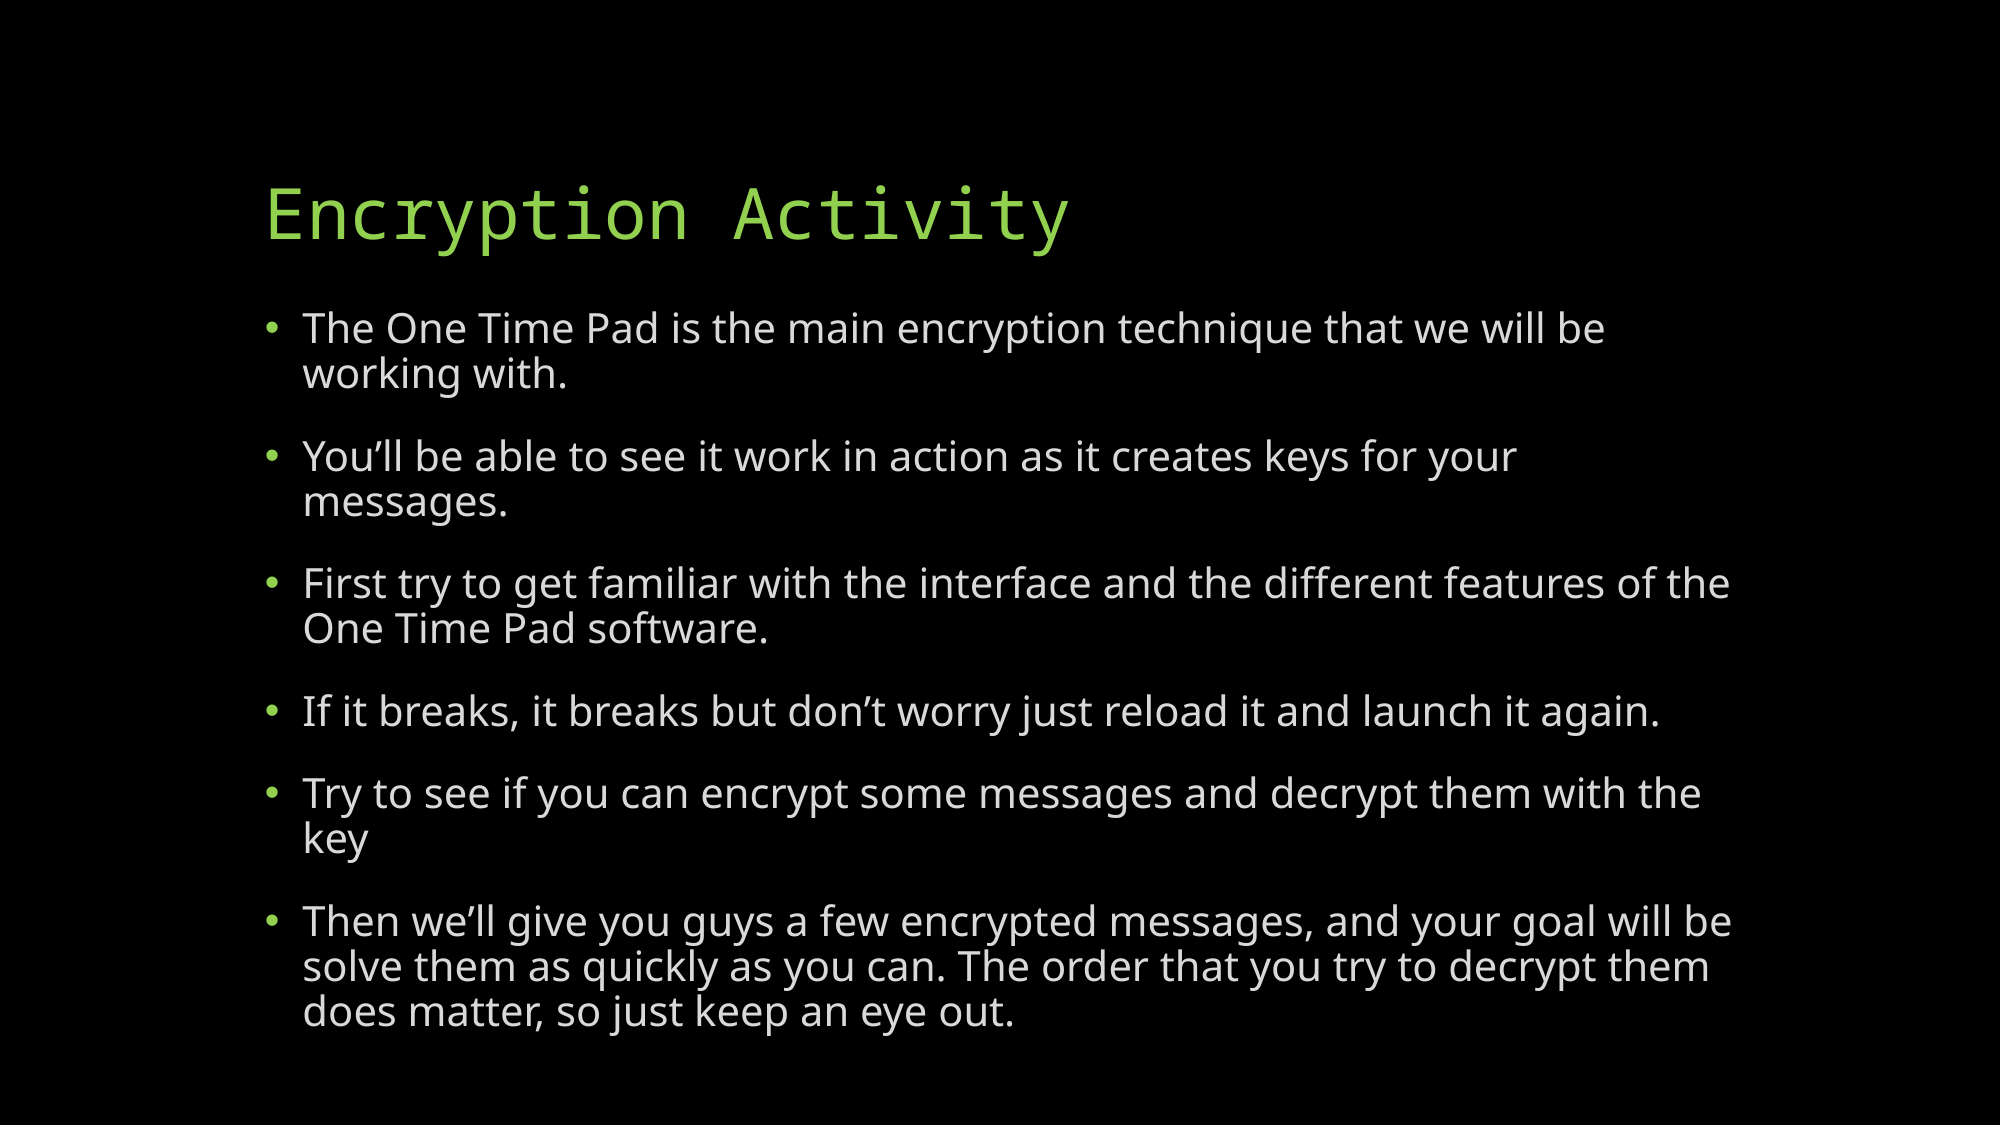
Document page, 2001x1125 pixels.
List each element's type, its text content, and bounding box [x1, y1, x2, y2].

title Encryption Activity [249, 75, 1750, 263]
list The One Time Pad is the main encryption technique that we will be working with. You’ll be able to see it work in action as it creates keys for your messages. First try to get familiar with the interface and the different features of the One Time Pad software. If it breaks, it breaks but don’t worry just reload it and launch it again. Try to see if you can encrypt some messages and decrypt them with the key Then we’ll give you guys a few encrypted messages, and your goal will be solve them as quickly as you can. The order that you try to decrypt them does matter, so just keep an eye out. [249, 299, 1750, 1000]
